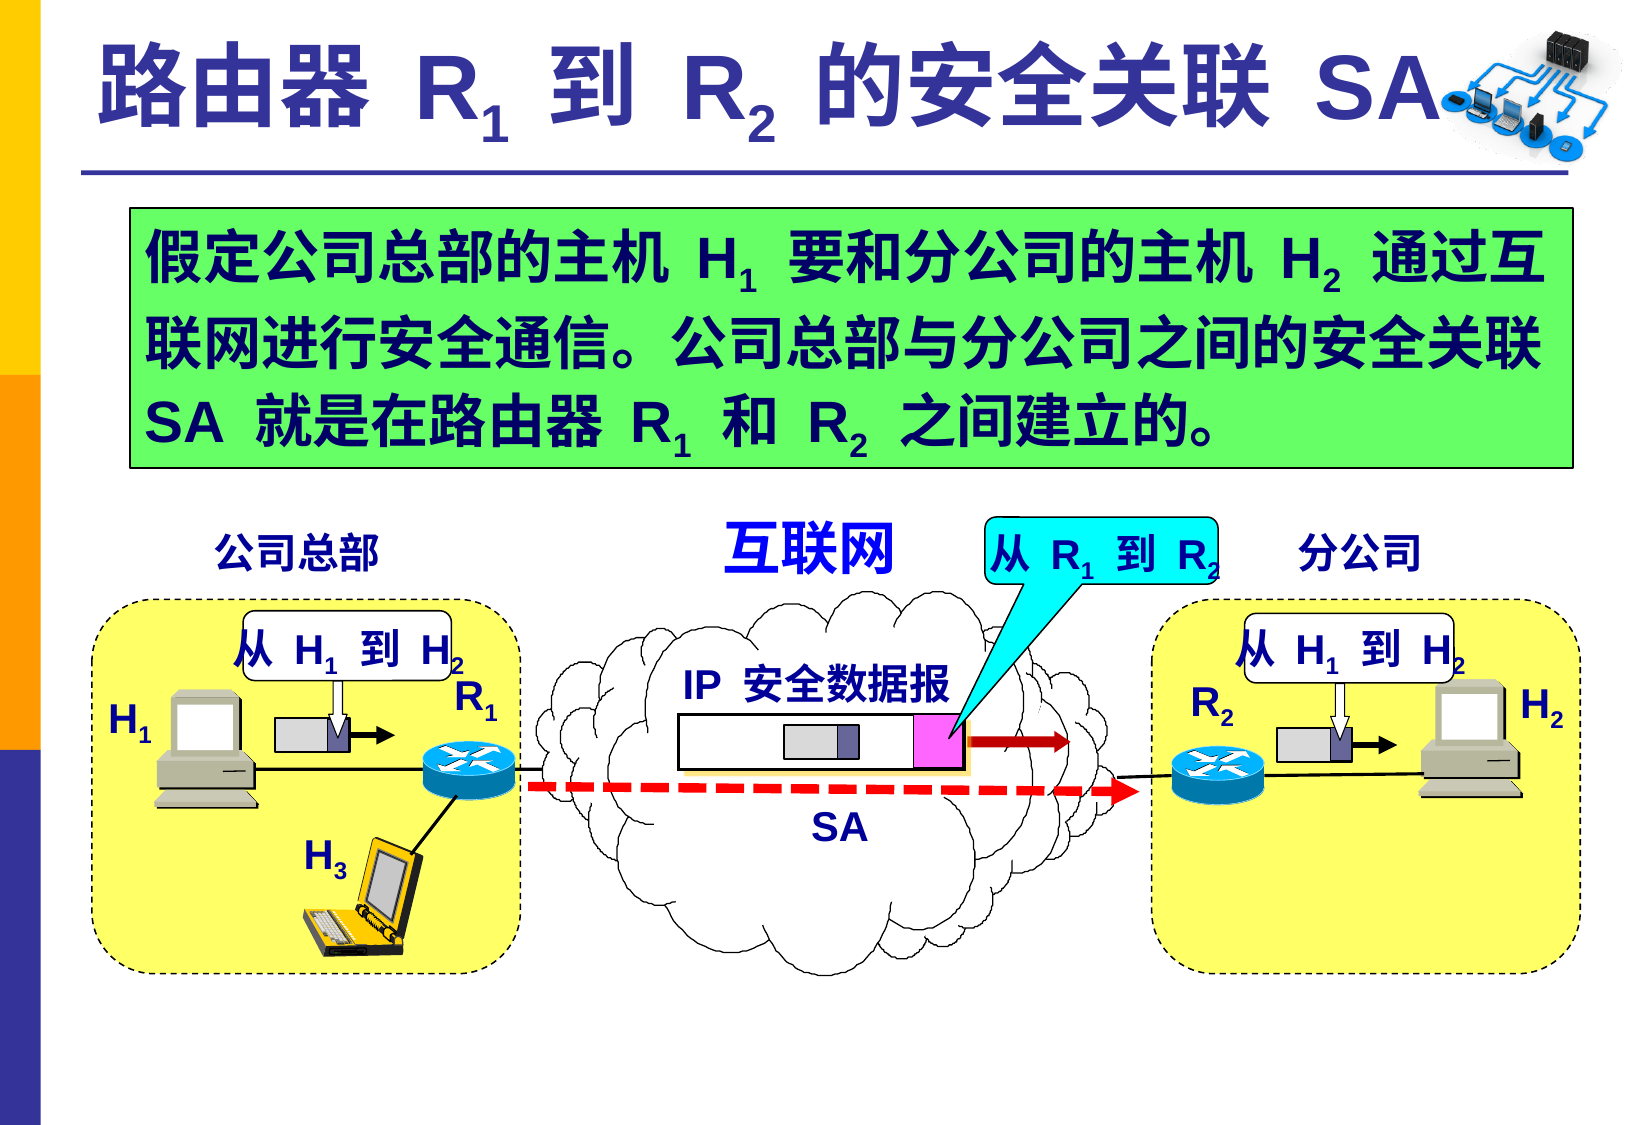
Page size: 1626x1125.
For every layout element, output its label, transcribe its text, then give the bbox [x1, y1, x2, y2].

title 路由器 R1 到 R2 的安全关联 SA [81, 30, 1569, 161]
text_box 假定公司总部的主机 H1 要和分公司的主机 H2 通过互联网进行安全通信。公司总部与分公司之间的安全关联 SA 就是在路由器 R1 和 R2 之间建立的。 [130, 208, 1574, 468]
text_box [91, 503, 1581, 991]
picture [1438, 30, 1624, 165]
